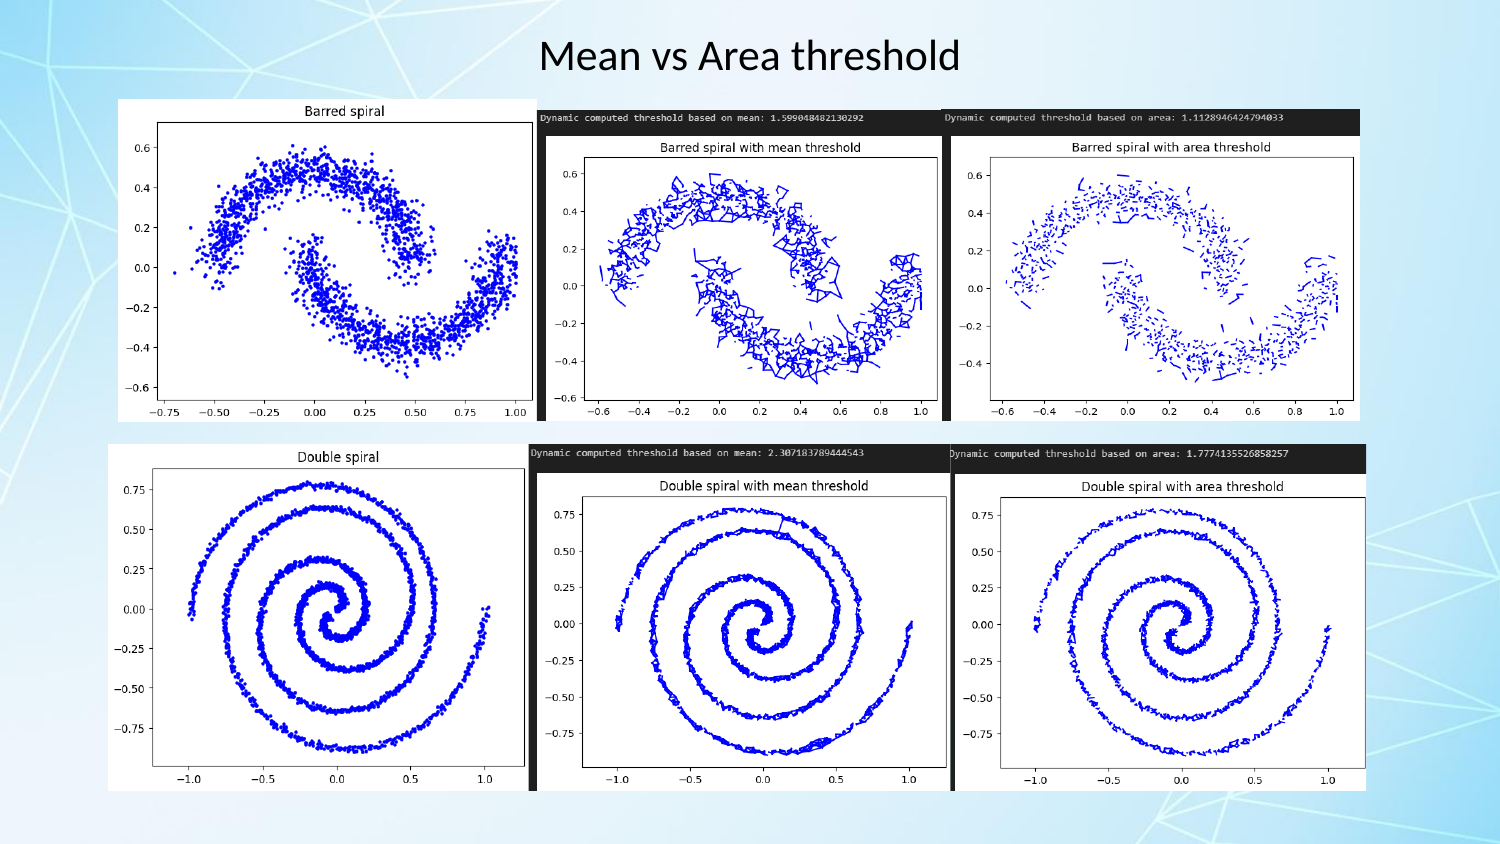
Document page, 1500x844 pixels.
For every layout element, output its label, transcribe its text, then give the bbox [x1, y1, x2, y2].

text_box Mean vs Area threshold [502, 21, 998, 86]
picture [0, 0, 1500, 844]
